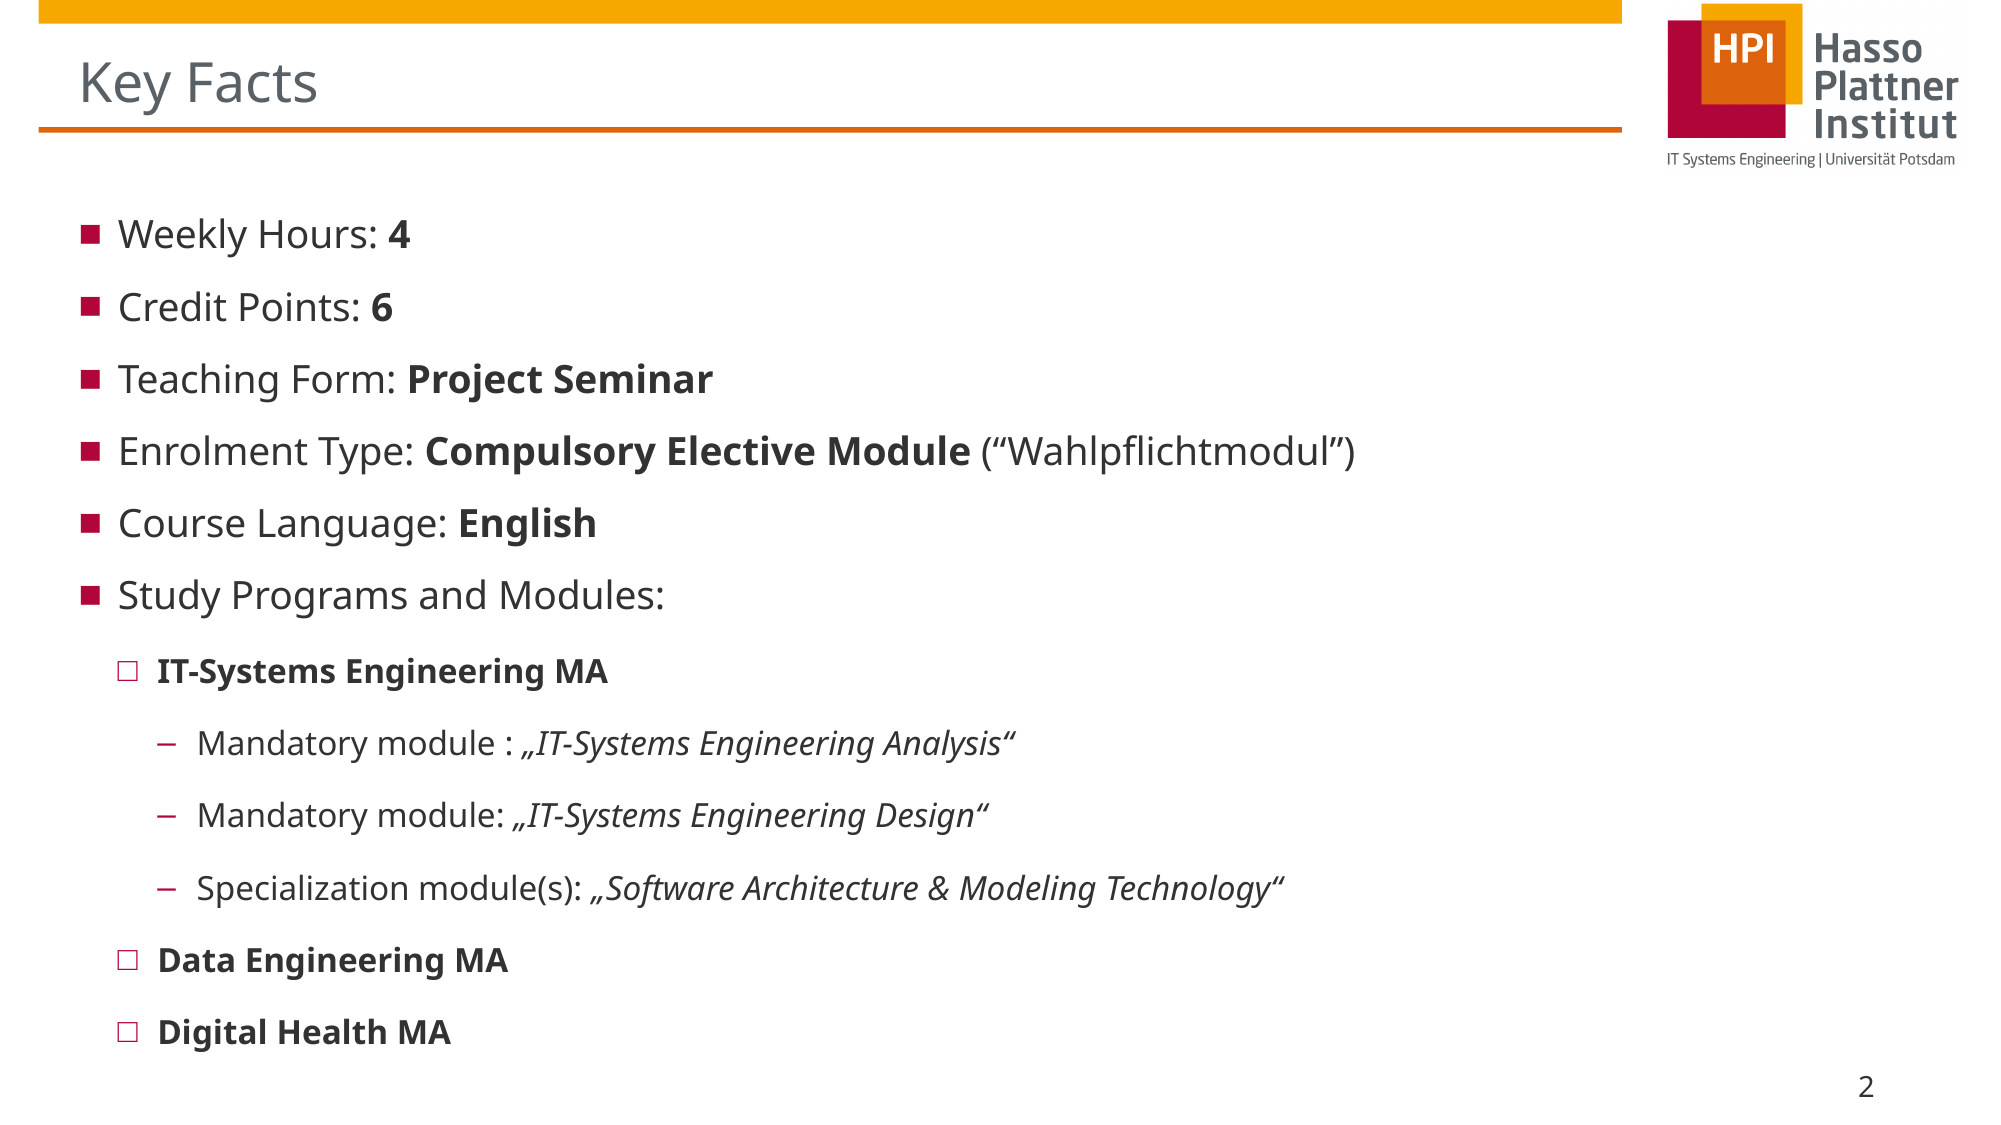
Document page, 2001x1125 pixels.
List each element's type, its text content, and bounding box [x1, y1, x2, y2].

picture [1664, 0, 1965, 170]
list Weekly Hours: 4 Credit Points: 6 Teaching Form: Project Seminar Enrolment Type: Compulsory Elective Module (“Wahlpflichtmodul”) Course Language: English Study Programs and Modules: IT-Systems Engineering MA Mandatory module : „IT-Systems Engineering Analysis“ Mandatory module: „IT-Systems Engineering Design“ Specialization module(s): „Software Architecture & Modeling Technology“ Data Engineering MA Digital Health MA [78, 201, 1961, 553]
title Key Facts [78, 23, 1583, 115]
slide_number 2 [1840, 1070, 1961, 1109]
